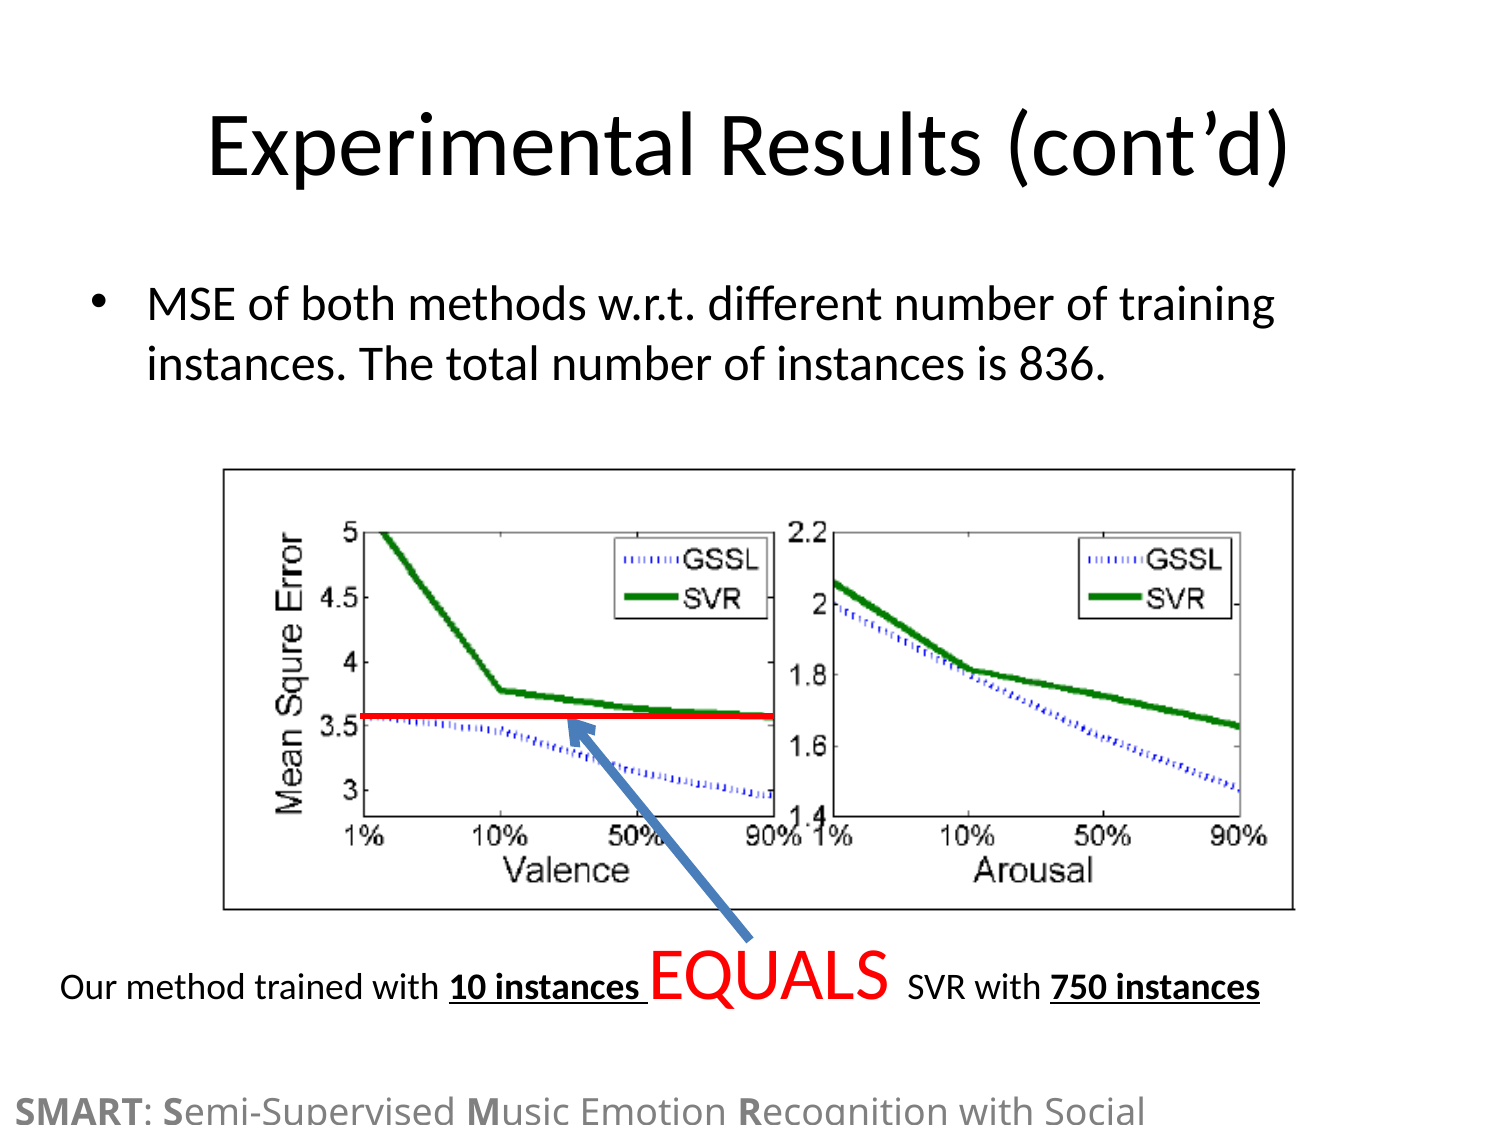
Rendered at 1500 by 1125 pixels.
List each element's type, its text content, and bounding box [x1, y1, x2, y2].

title Experimental Results (cont’d) [75, 45, 1425, 233]
picture [218, 461, 1302, 924]
text_box Our method trained with 10 instances EQUALS SVR with 750 instances [44, 916, 1276, 1022]
list MSE of both methods w.r.t. different number of training instances. The total number of instances is 836. [75, 262, 1425, 1005]
text_box SMART: Semi-Supervised Music Emotion Recognition with Social Tagging [0, 1080, 1214, 1125]
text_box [566, 725, 751, 941]
